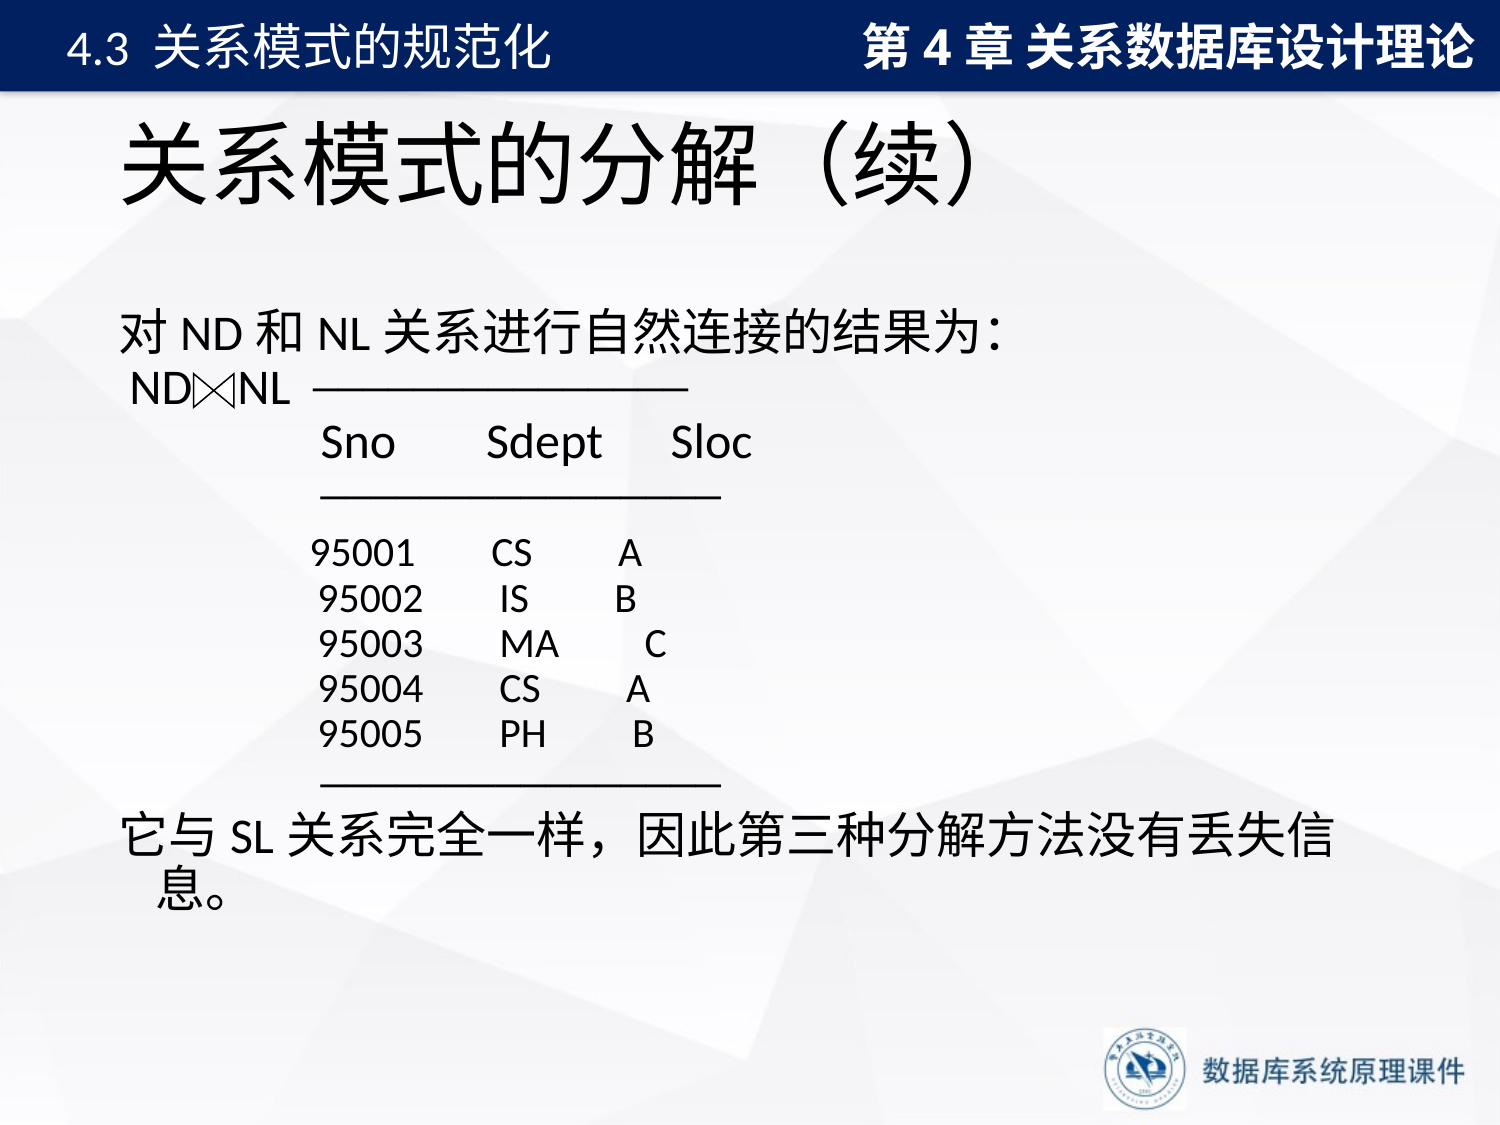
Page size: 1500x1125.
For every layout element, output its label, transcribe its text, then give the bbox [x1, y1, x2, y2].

text_box [193, 373, 234, 408]
text_box 第4章 关系数据库设计理论 [847, 7, 1491, 83]
text_box 4.3 关系模式的规范化 [51, 8, 568, 83]
text_box [0, 0, 1500, 92]
list 对ND和NL关系进行自然连接的结果为： ND NL ─────────────── Sno Sdept Sloc ──────────────── 95001 CS A 95002 IS B 95003 MA C 95004 CS A 95005 PH B ──────────────── 它与SL关系完全一样，因此第三种分解方法没有丢失信息。 [103, 299, 1397, 1014]
picture [0, 92, 1500, 1125]
title 关系模式的分解（续） [103, 100, 1397, 278]
